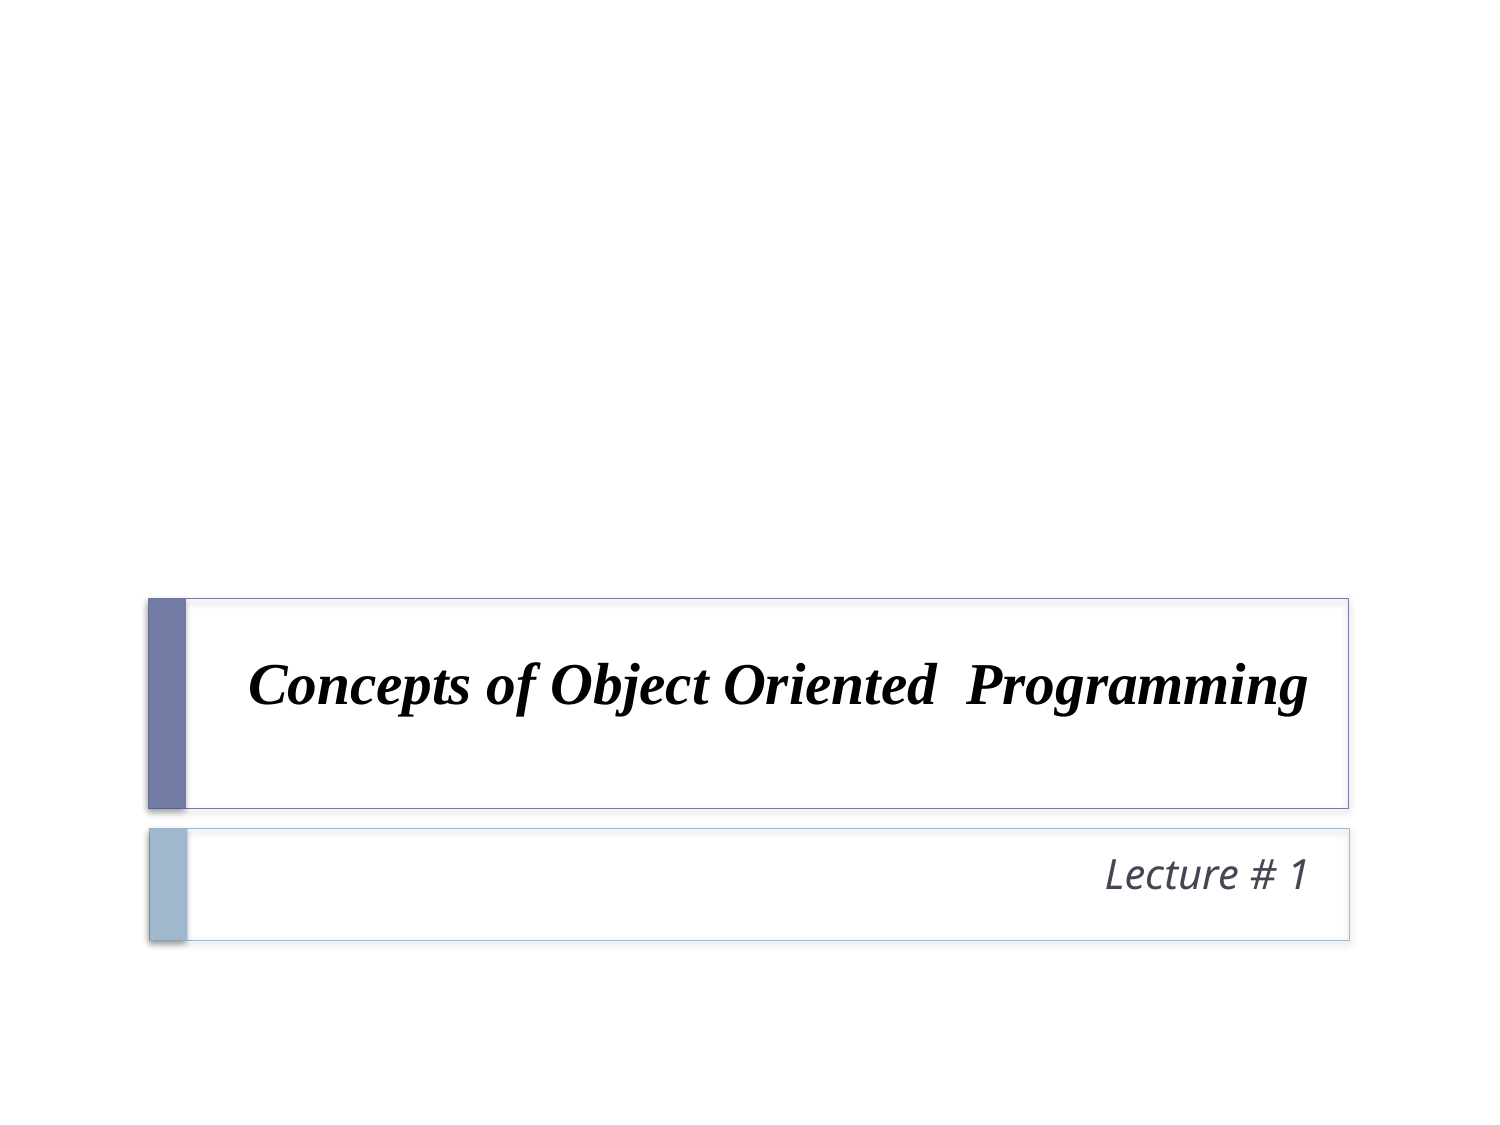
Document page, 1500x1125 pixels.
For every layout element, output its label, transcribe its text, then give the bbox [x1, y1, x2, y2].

title Concepts of Object Oriented Programming [174, 637, 1325, 800]
subtitle Lecture # 1 [200, 840, 1325, 929]
